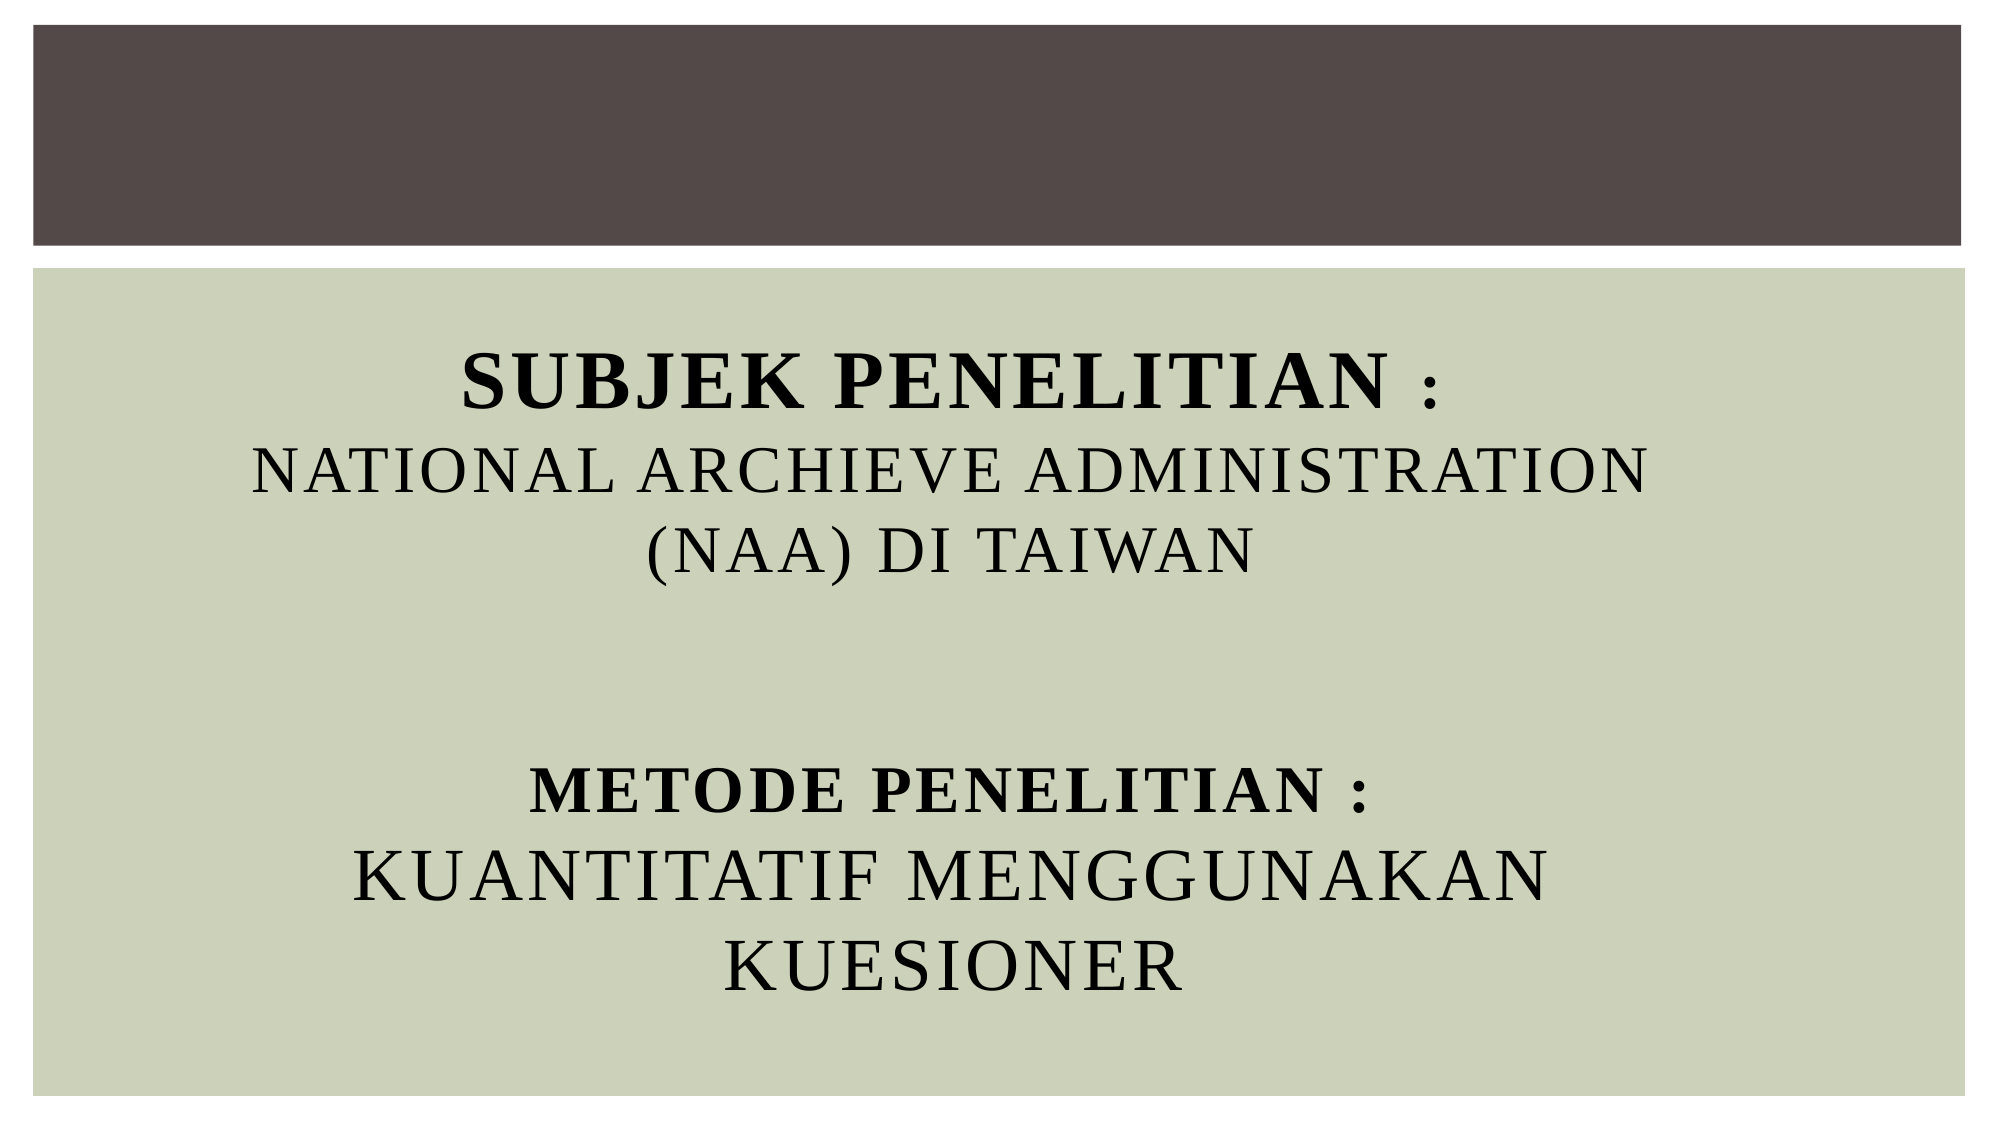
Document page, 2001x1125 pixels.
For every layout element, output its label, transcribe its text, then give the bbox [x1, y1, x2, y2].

title Subjek Penelitian : National Archieve Administration (NAA) di Taiwan Metode Penelitian : Kuantitatif menggunakan kuesioner [181, 242, 1725, 1088]
